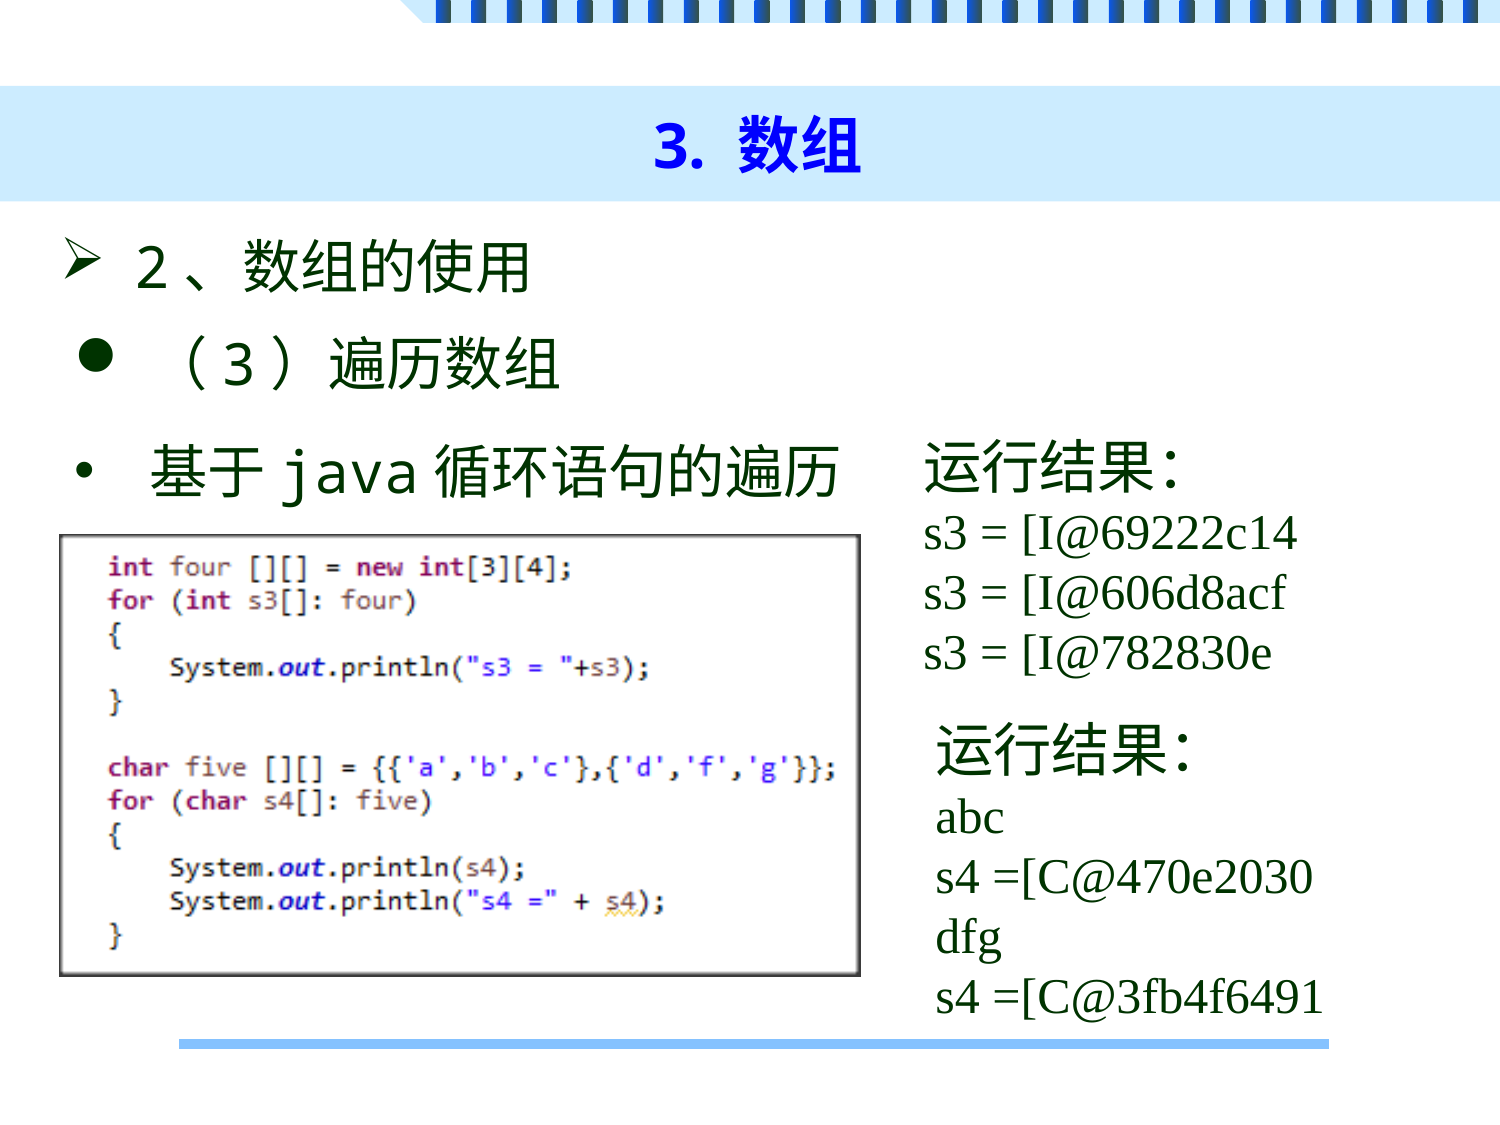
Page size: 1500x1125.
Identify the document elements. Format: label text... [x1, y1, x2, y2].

picture [59, 534, 861, 977]
text_box （3）遍历数组 [59, 320, 1018, 405]
text_box 运行结果： abc s4 =[C@470e2030 dfg s4 =[C@3fb4f6491 [920, 705, 1410, 1031]
text_box 基于java循环语句的遍历 [59, 427, 908, 513]
title 3. 数组 [0, 85, 1500, 202]
text_box 运行结果： s3 = [I@69222c14 s3 = [I@606d8acf s3 = [I@782830e [908, 422, 1372, 688]
text_box 2、数组的使用 [45, 222, 1424, 308]
